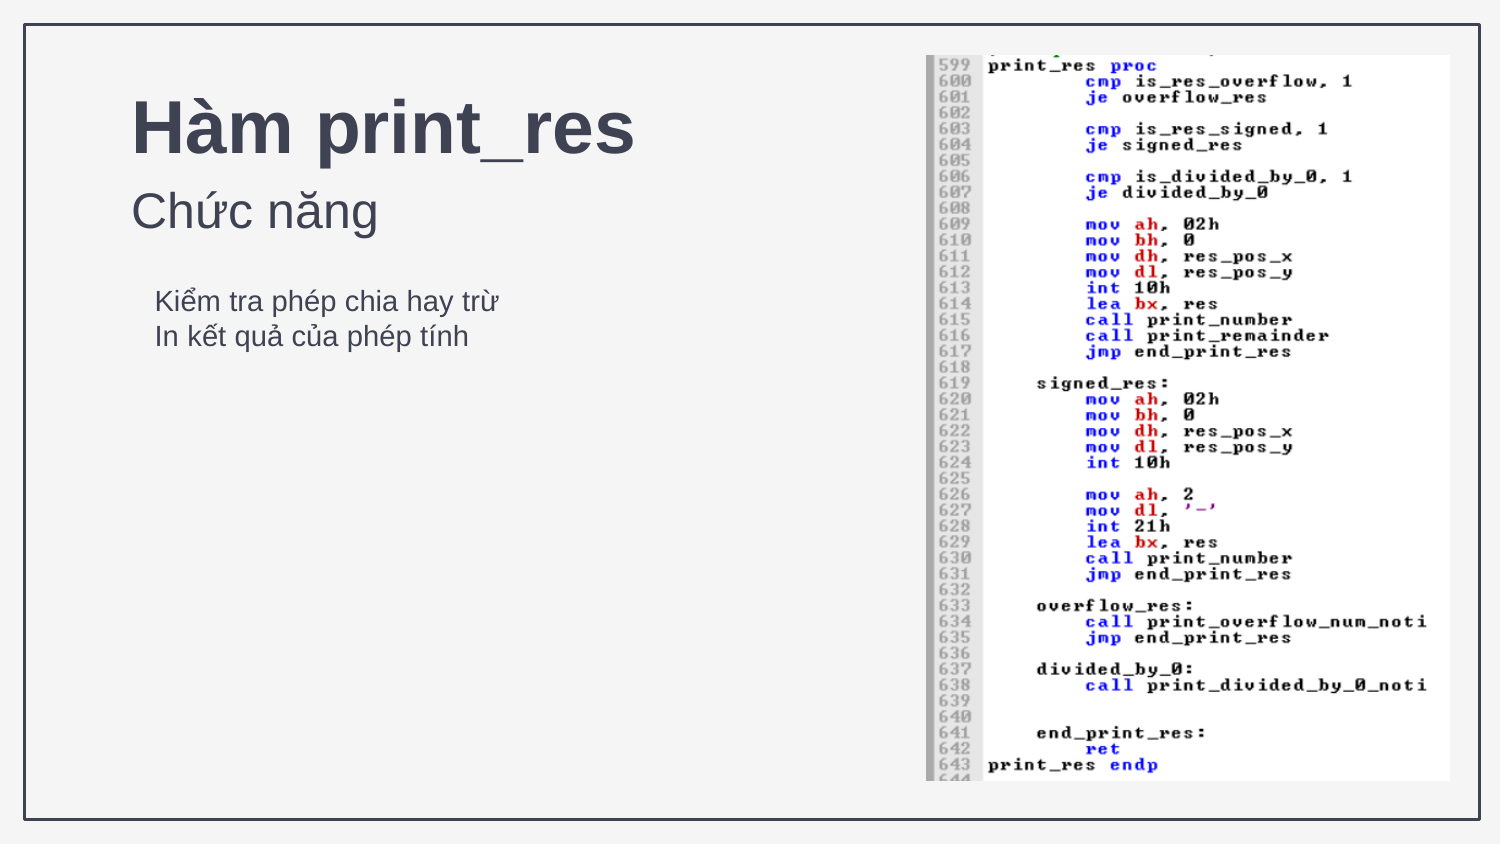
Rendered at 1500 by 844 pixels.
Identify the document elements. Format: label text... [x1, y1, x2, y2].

picture [926, 55, 1450, 781]
subtitle Kiểm tra phép chia hay trừ In kết quả của phép tính [116, 267, 686, 395]
title Hàm print_res [116, 63, 892, 191]
title Chức năng [116, 191, 413, 251]
